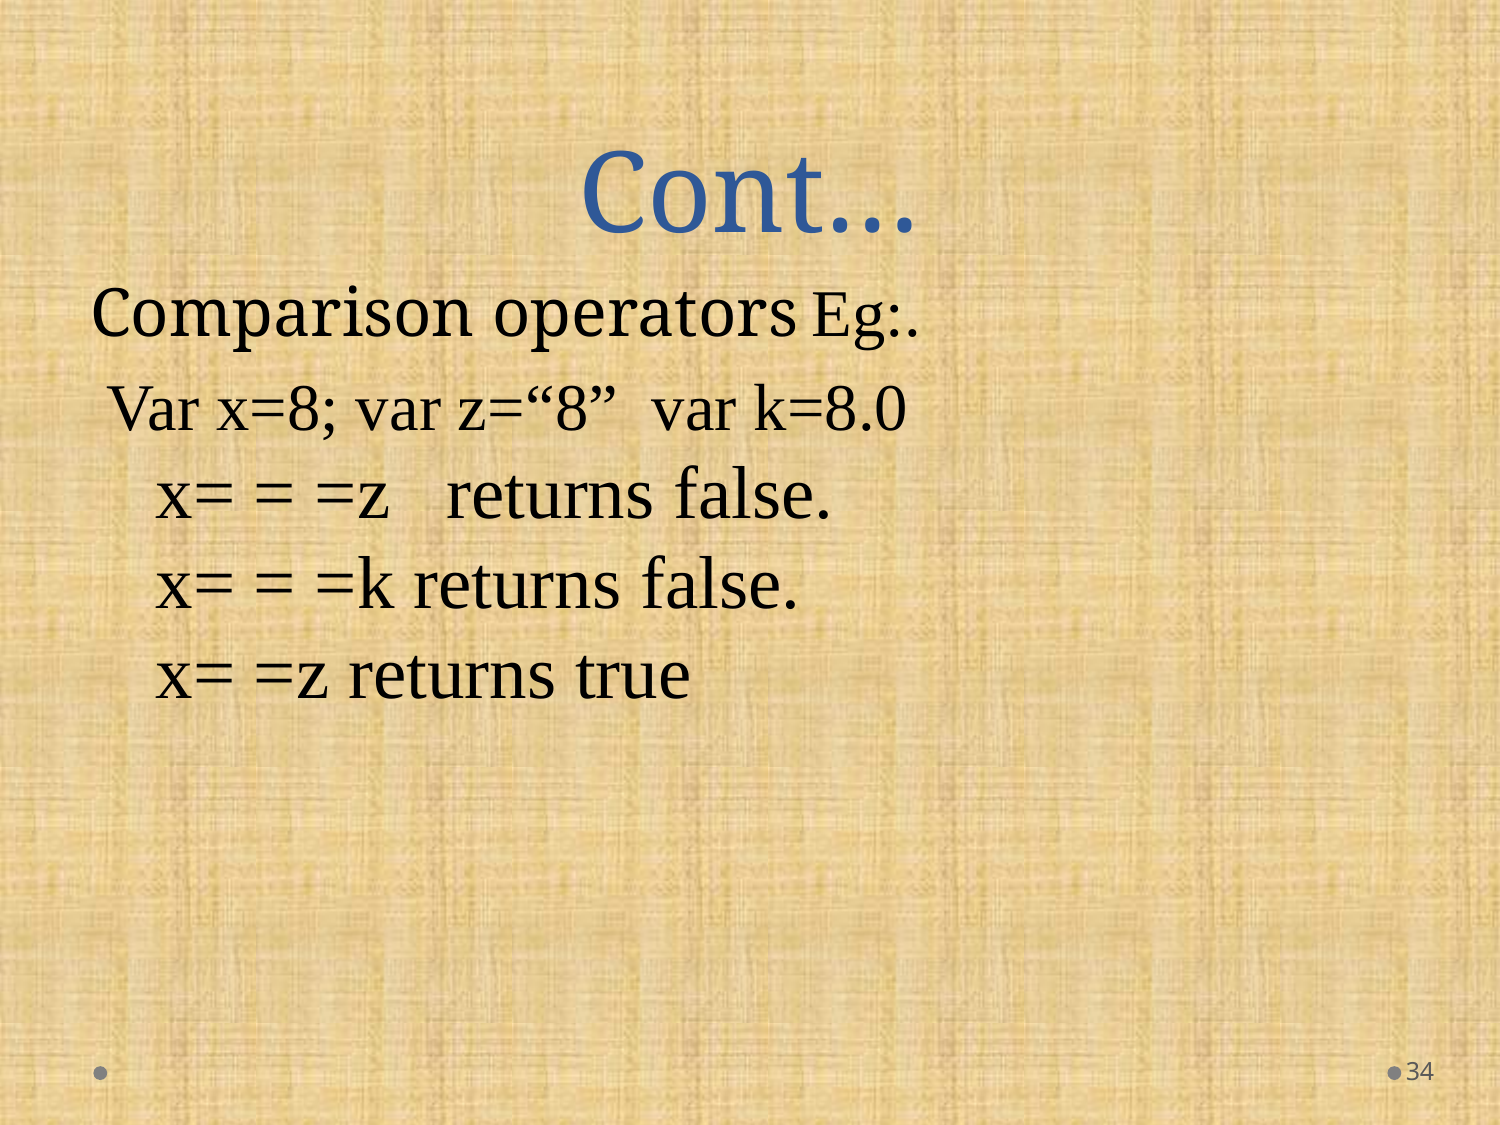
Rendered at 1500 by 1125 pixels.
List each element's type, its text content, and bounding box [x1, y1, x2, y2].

list Comparison operators Eg:. Var x=8; var z=“8” var k=8.0 x= = =z returns false. x= = =k returns false. x= =z returns true [75, 262, 1425, 1005]
slide_number 34 [1401, 1042, 1494, 1103]
picture [0, 0, 1500, 1125]
title Cont… [75, 0, 1425, 262]
